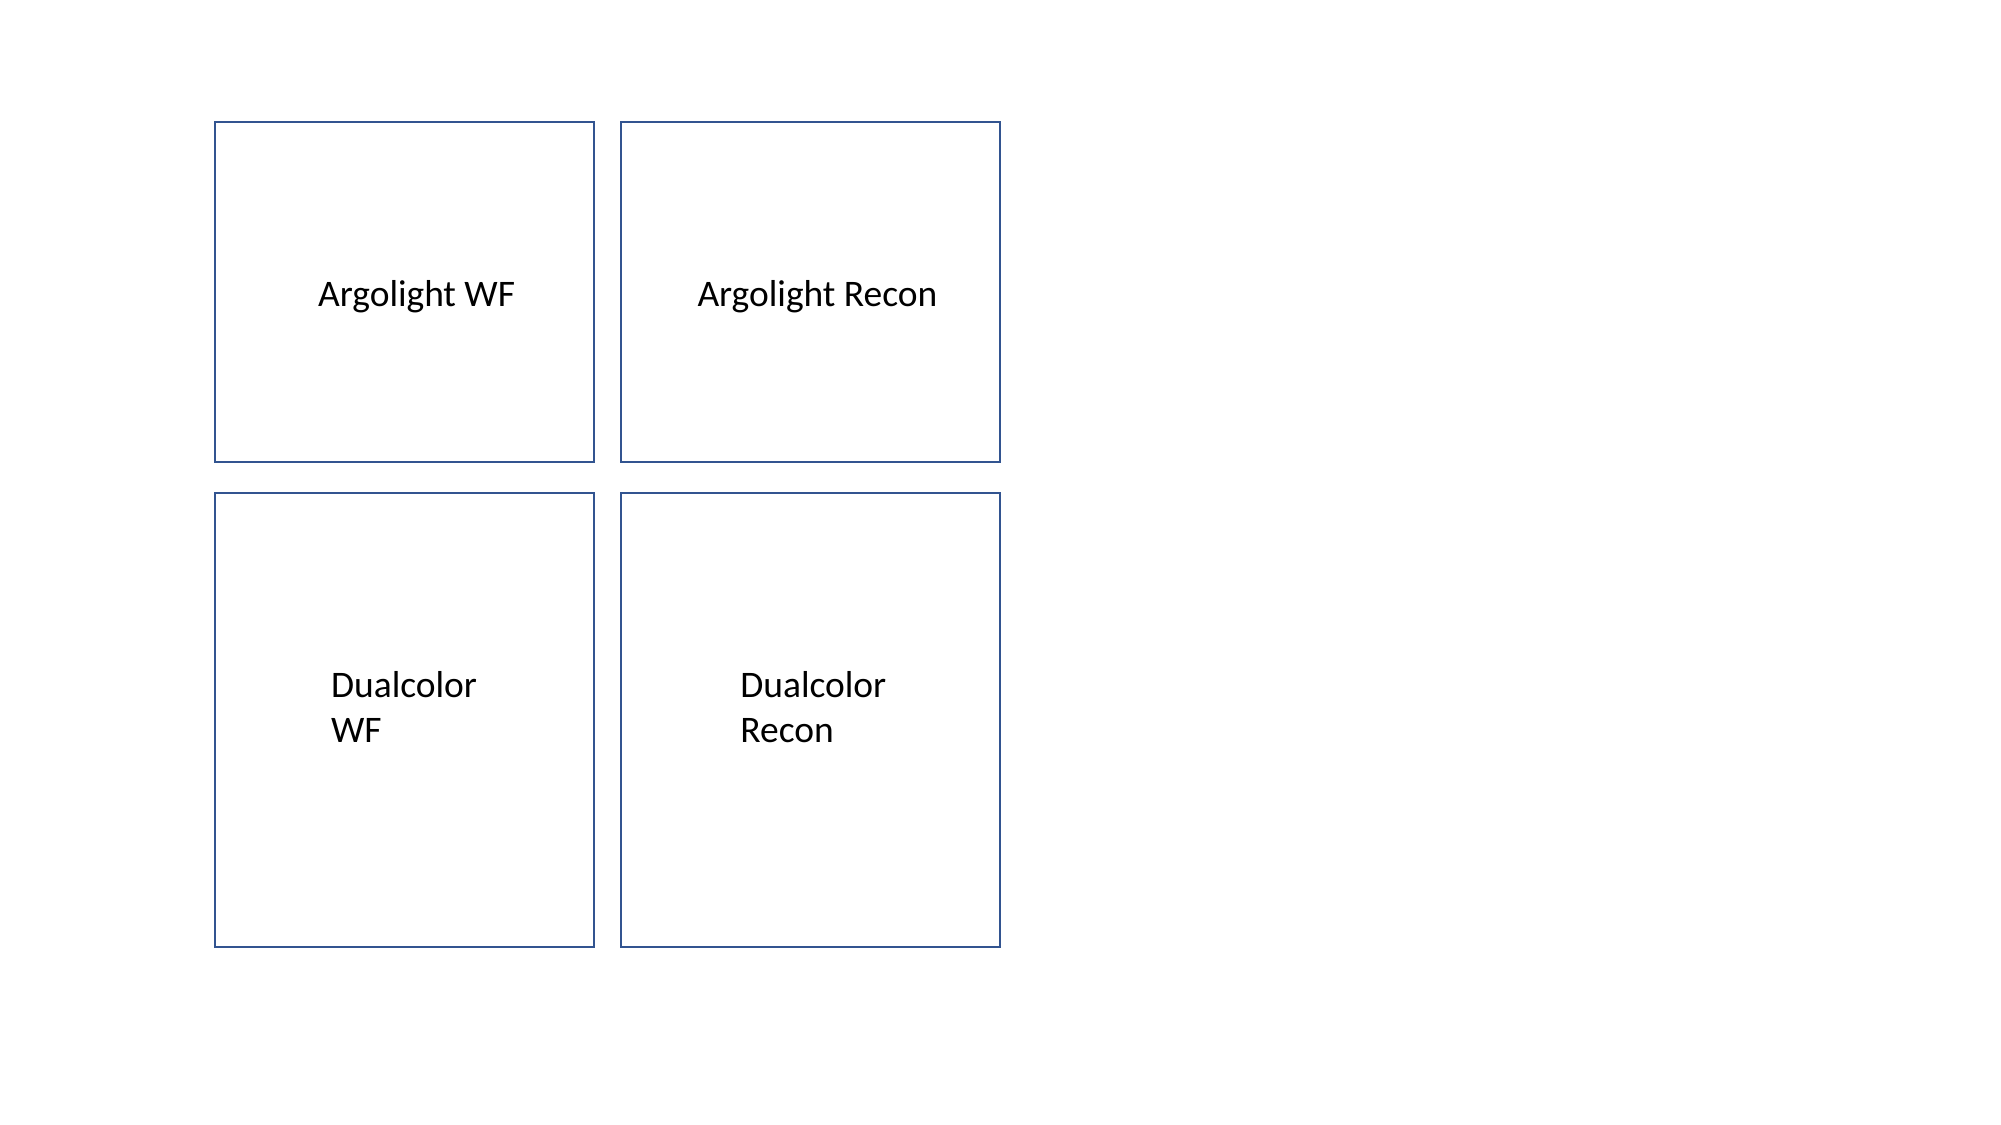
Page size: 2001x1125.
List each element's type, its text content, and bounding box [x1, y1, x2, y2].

text_box v [214, 121, 595, 463]
text_box Argolight Recon [682, 261, 953, 322]
text_box Dualcolor Recon [725, 652, 910, 758]
text_box [620, 121, 1001, 463]
text_box Dualcolor WF [316, 652, 492, 758]
text_box Argolight WF [303, 261, 531, 322]
text_box v [620, 492, 1001, 948]
text_box v [214, 492, 595, 948]
